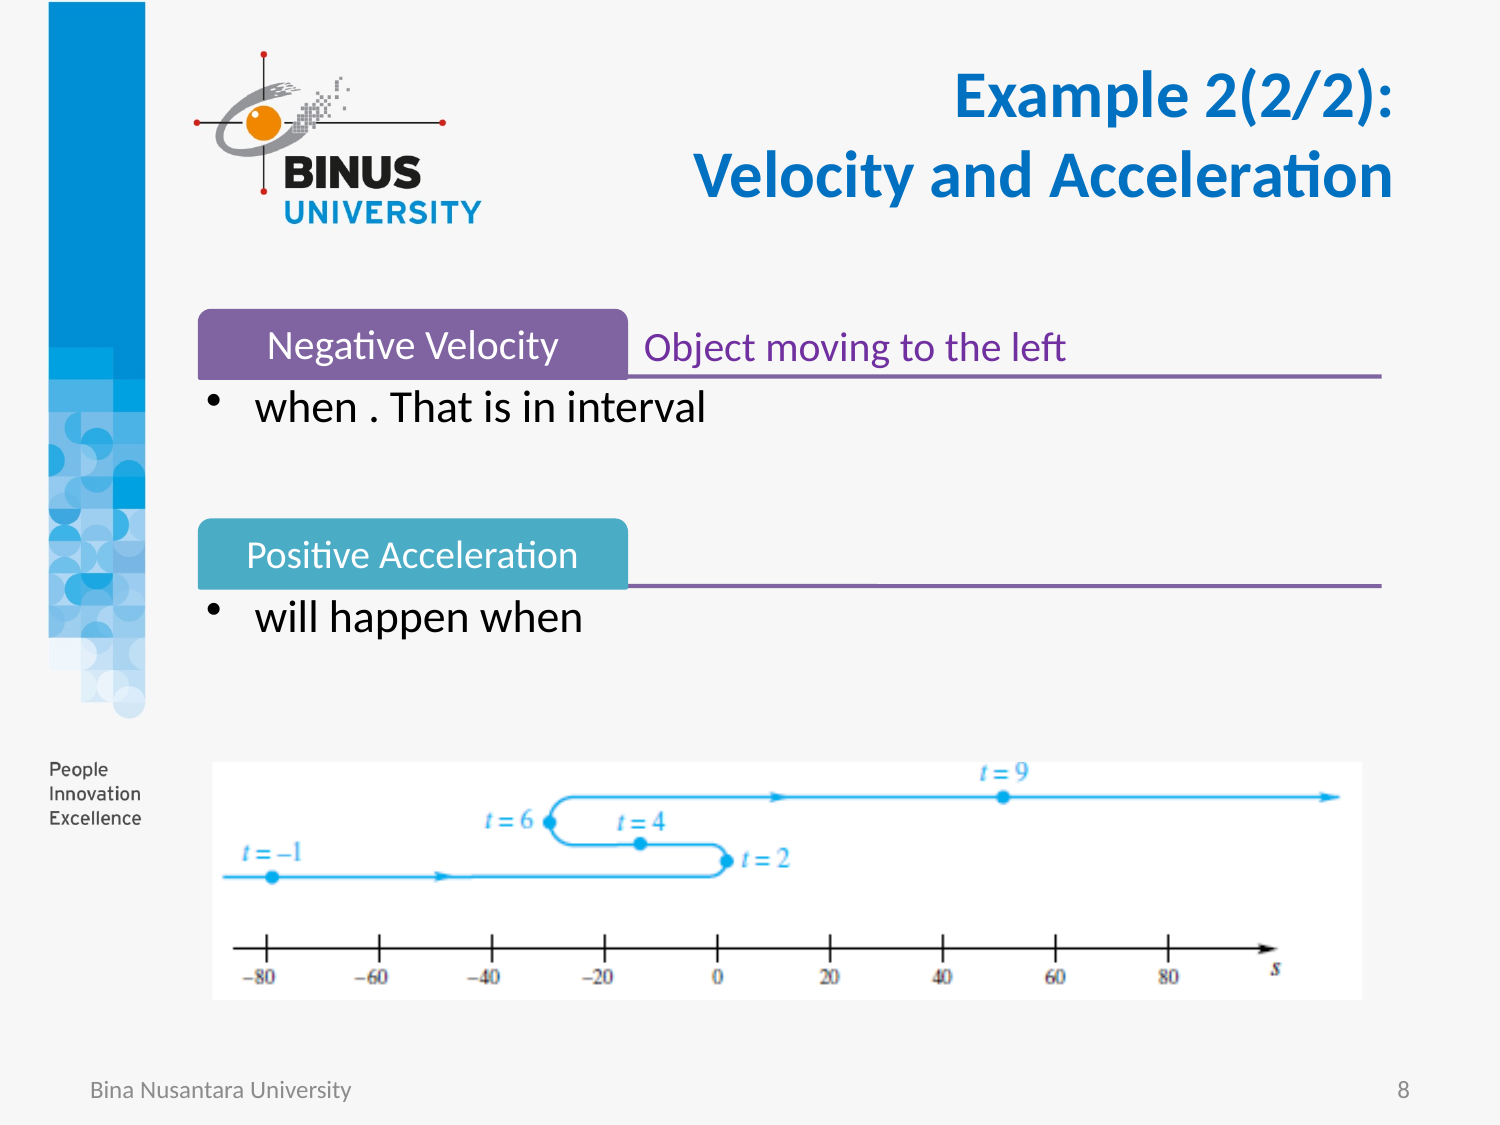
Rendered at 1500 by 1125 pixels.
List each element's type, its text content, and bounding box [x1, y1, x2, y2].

title Example 2(2/2): Velocity and Acceleration [74, 37, 1426, 226]
slide_number Bina Nusantara University [75, 1058, 425, 1119]
picture [0, 0, 1500, 1001]
slide_number 8 [1074, 1058, 1425, 1119]
